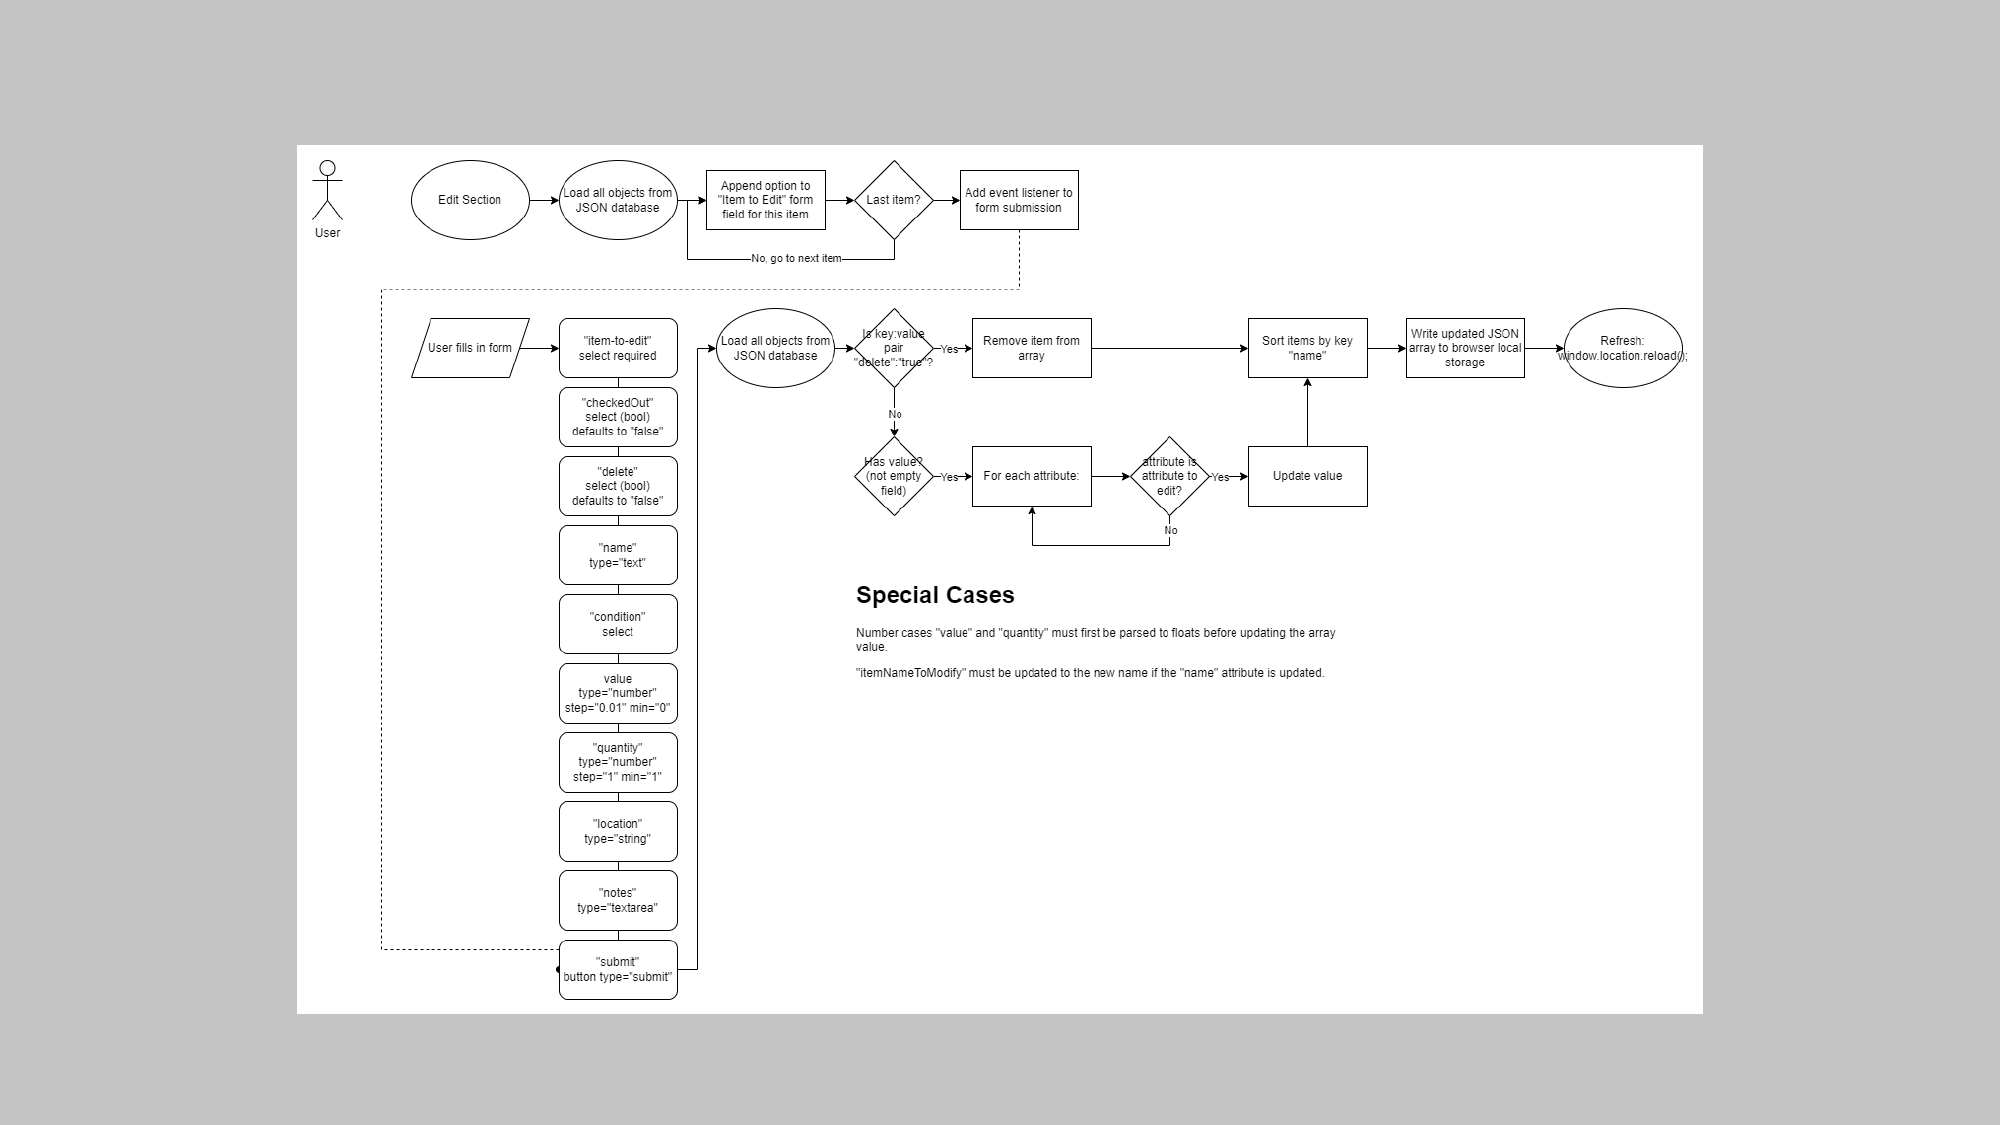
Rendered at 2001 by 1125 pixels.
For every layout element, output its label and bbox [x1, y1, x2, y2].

list [296, 145, 1703, 1014]
